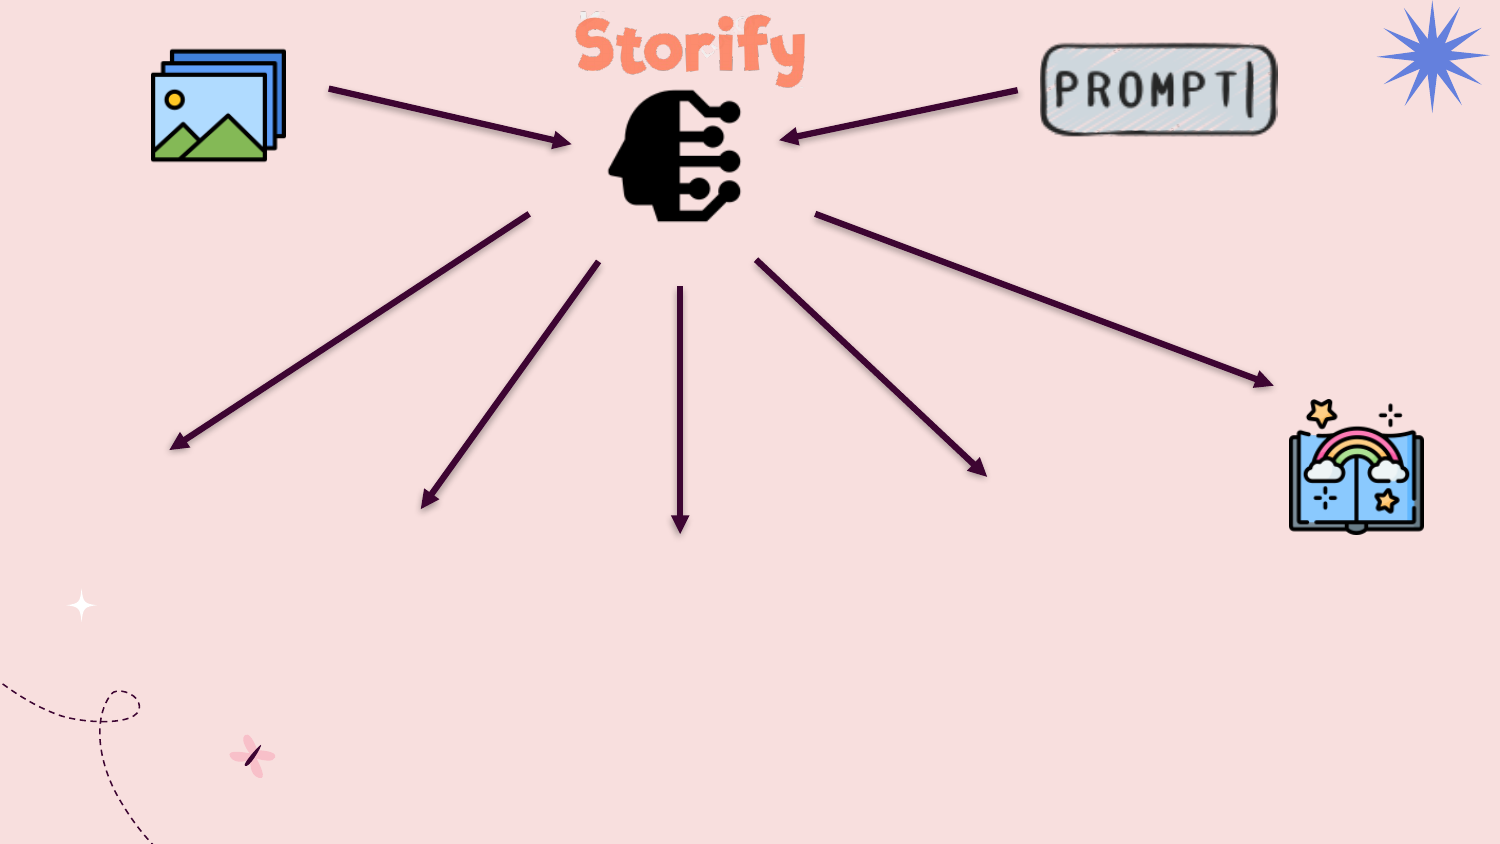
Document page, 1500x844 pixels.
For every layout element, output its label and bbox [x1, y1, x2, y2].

text_box [814, 213, 1274, 386]
picture [1040, 0, 1278, 210]
picture [151, 38, 286, 173]
text_box [755, 259, 988, 478]
picture [570, 0, 835, 238]
text_box [328, 88, 572, 145]
text_box [420, 261, 599, 510]
text_box [1376, 0, 1490, 114]
picture [1288, 399, 1424, 535]
text_box [169, 213, 530, 451]
text_box [779, 89, 1018, 141]
